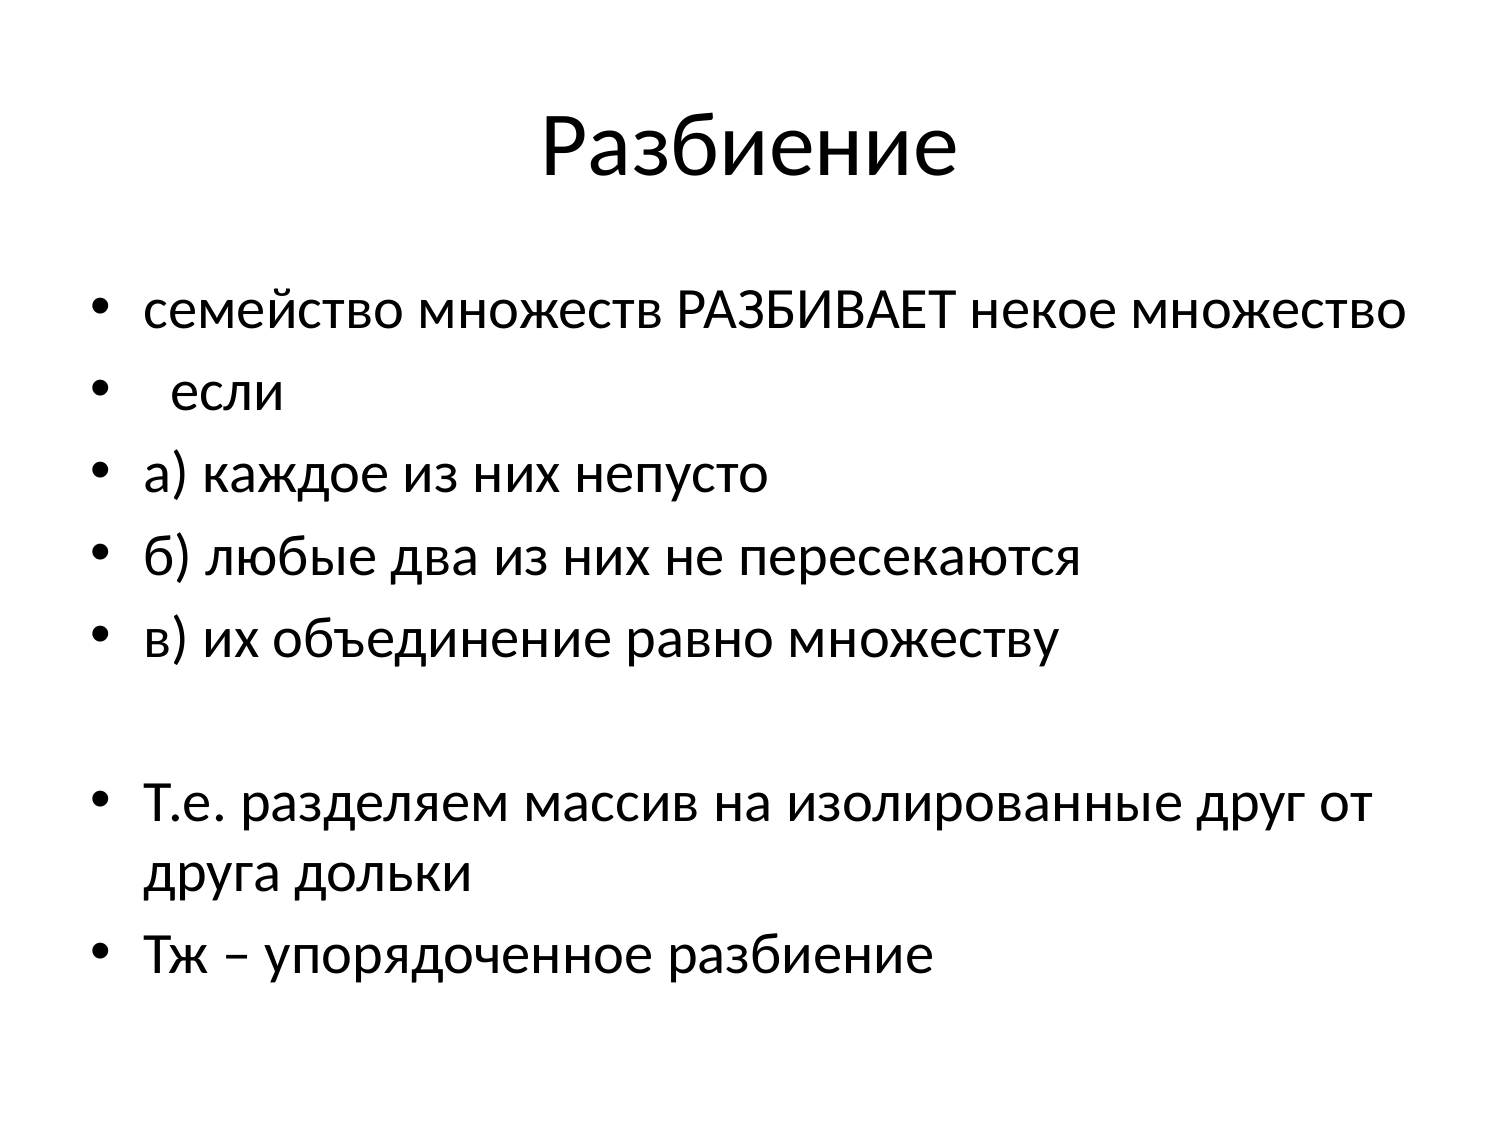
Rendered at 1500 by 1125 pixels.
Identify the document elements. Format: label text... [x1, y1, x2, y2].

title Разбиение [75, 45, 1425, 233]
list семейство множеств РАЗБИВАЕТ некое множество если а) каждое из них непусто б) любые два из них не пересекаются в) их объединение равно множеству Т.е. разделяем массив на изолированные друг от друга дольки Тж – упорядоченное разбиение [75, 262, 1425, 1005]
